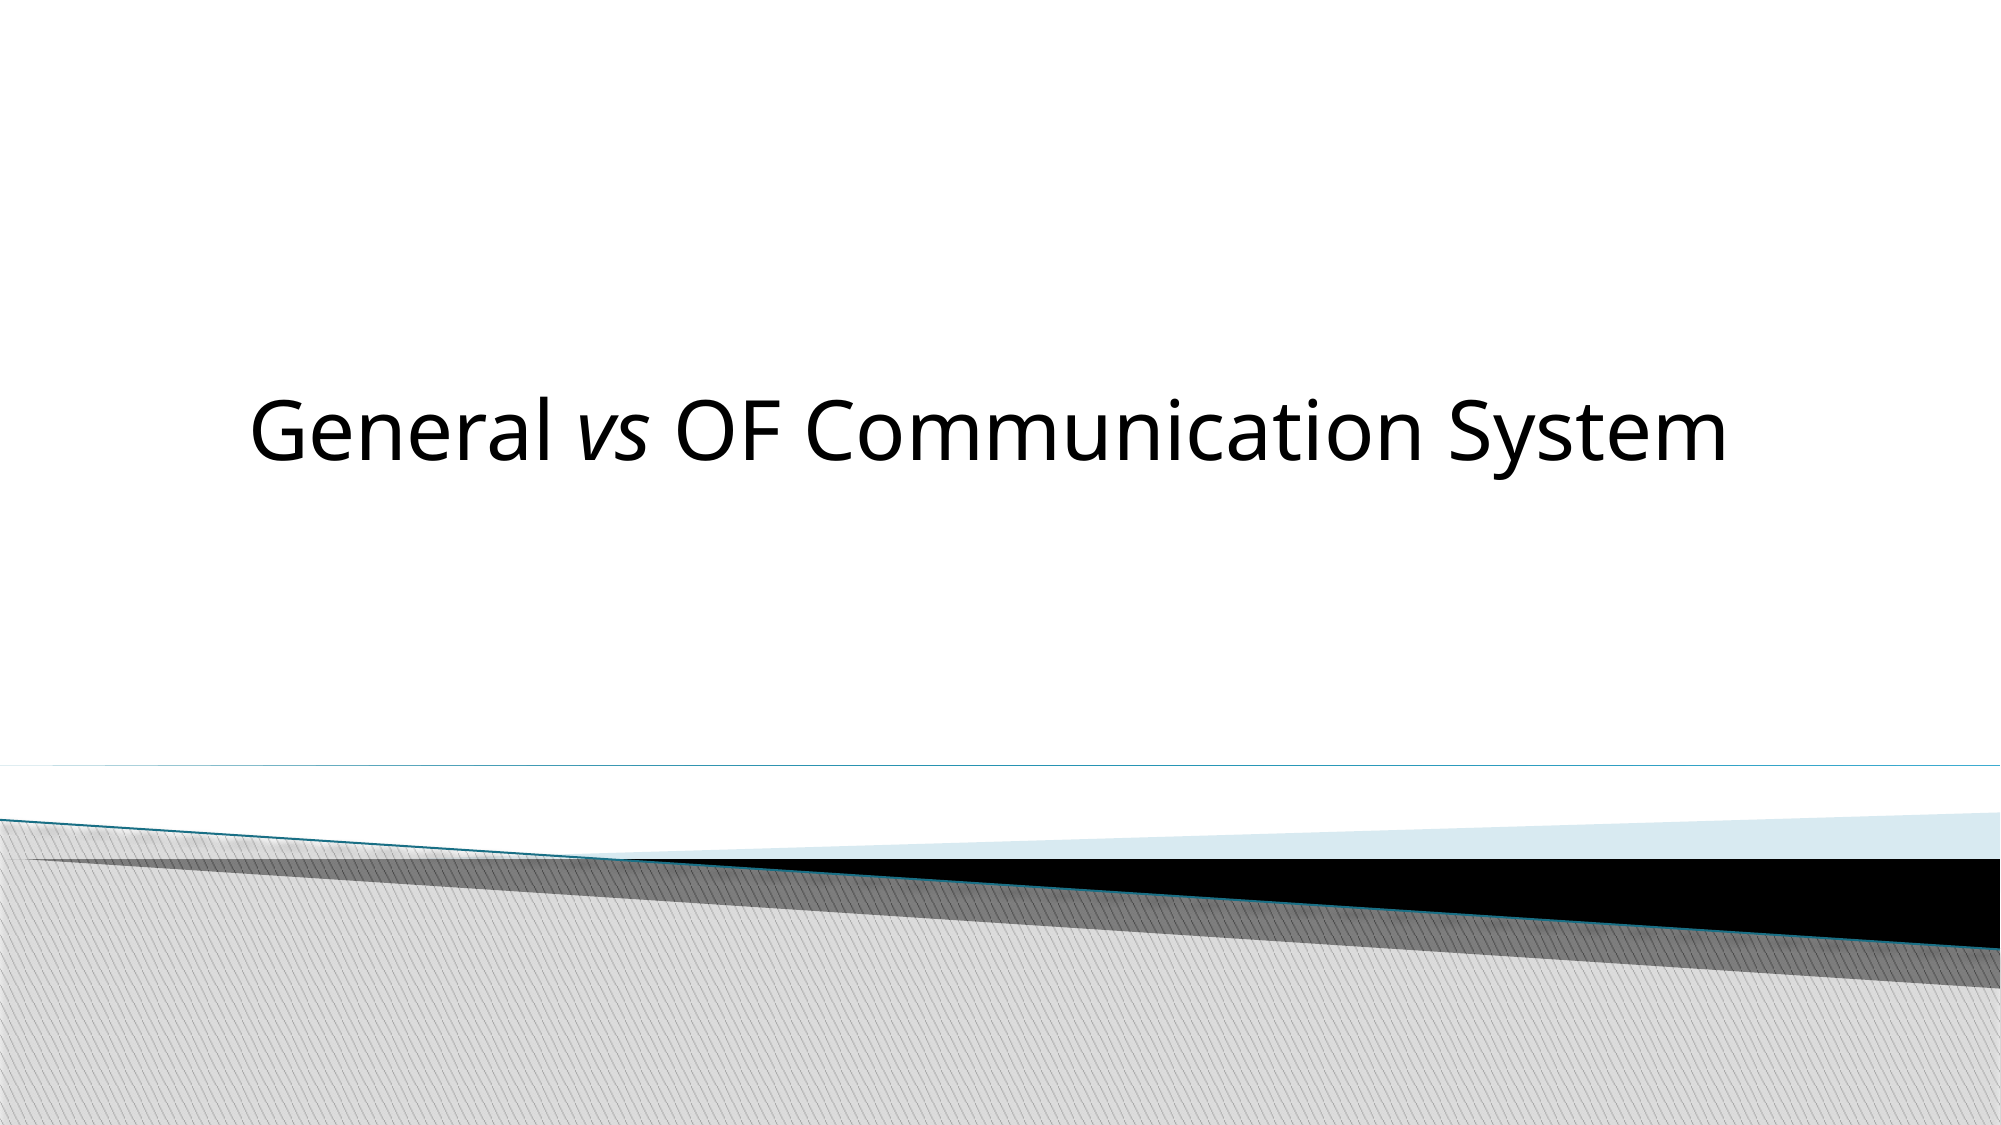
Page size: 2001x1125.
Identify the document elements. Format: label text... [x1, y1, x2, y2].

picture [7, 859, 2000, 989]
text_box General vs OF Communication System [233, 369, 1803, 485]
